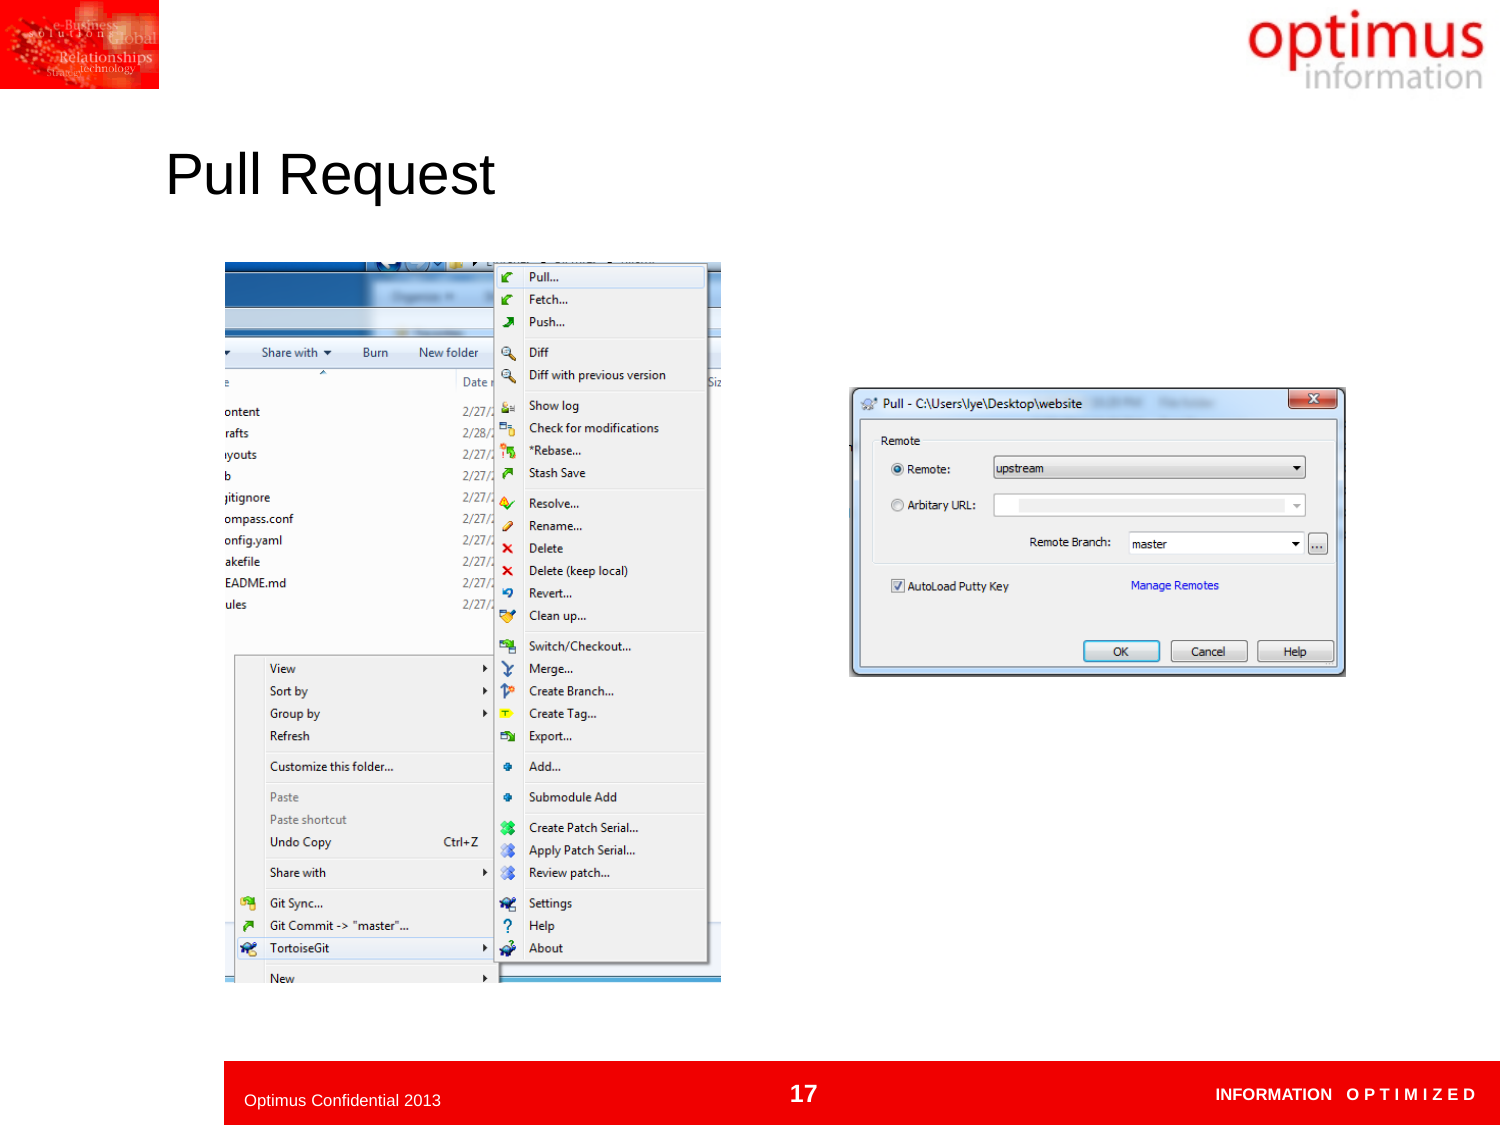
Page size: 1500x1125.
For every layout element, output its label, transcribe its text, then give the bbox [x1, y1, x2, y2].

picture [849, 387, 1346, 678]
title Pull Request [149, 112, 1500, 230]
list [224, 262, 721, 984]
picture [1246, 7, 1500, 109]
picture [0, 0, 159, 89]
